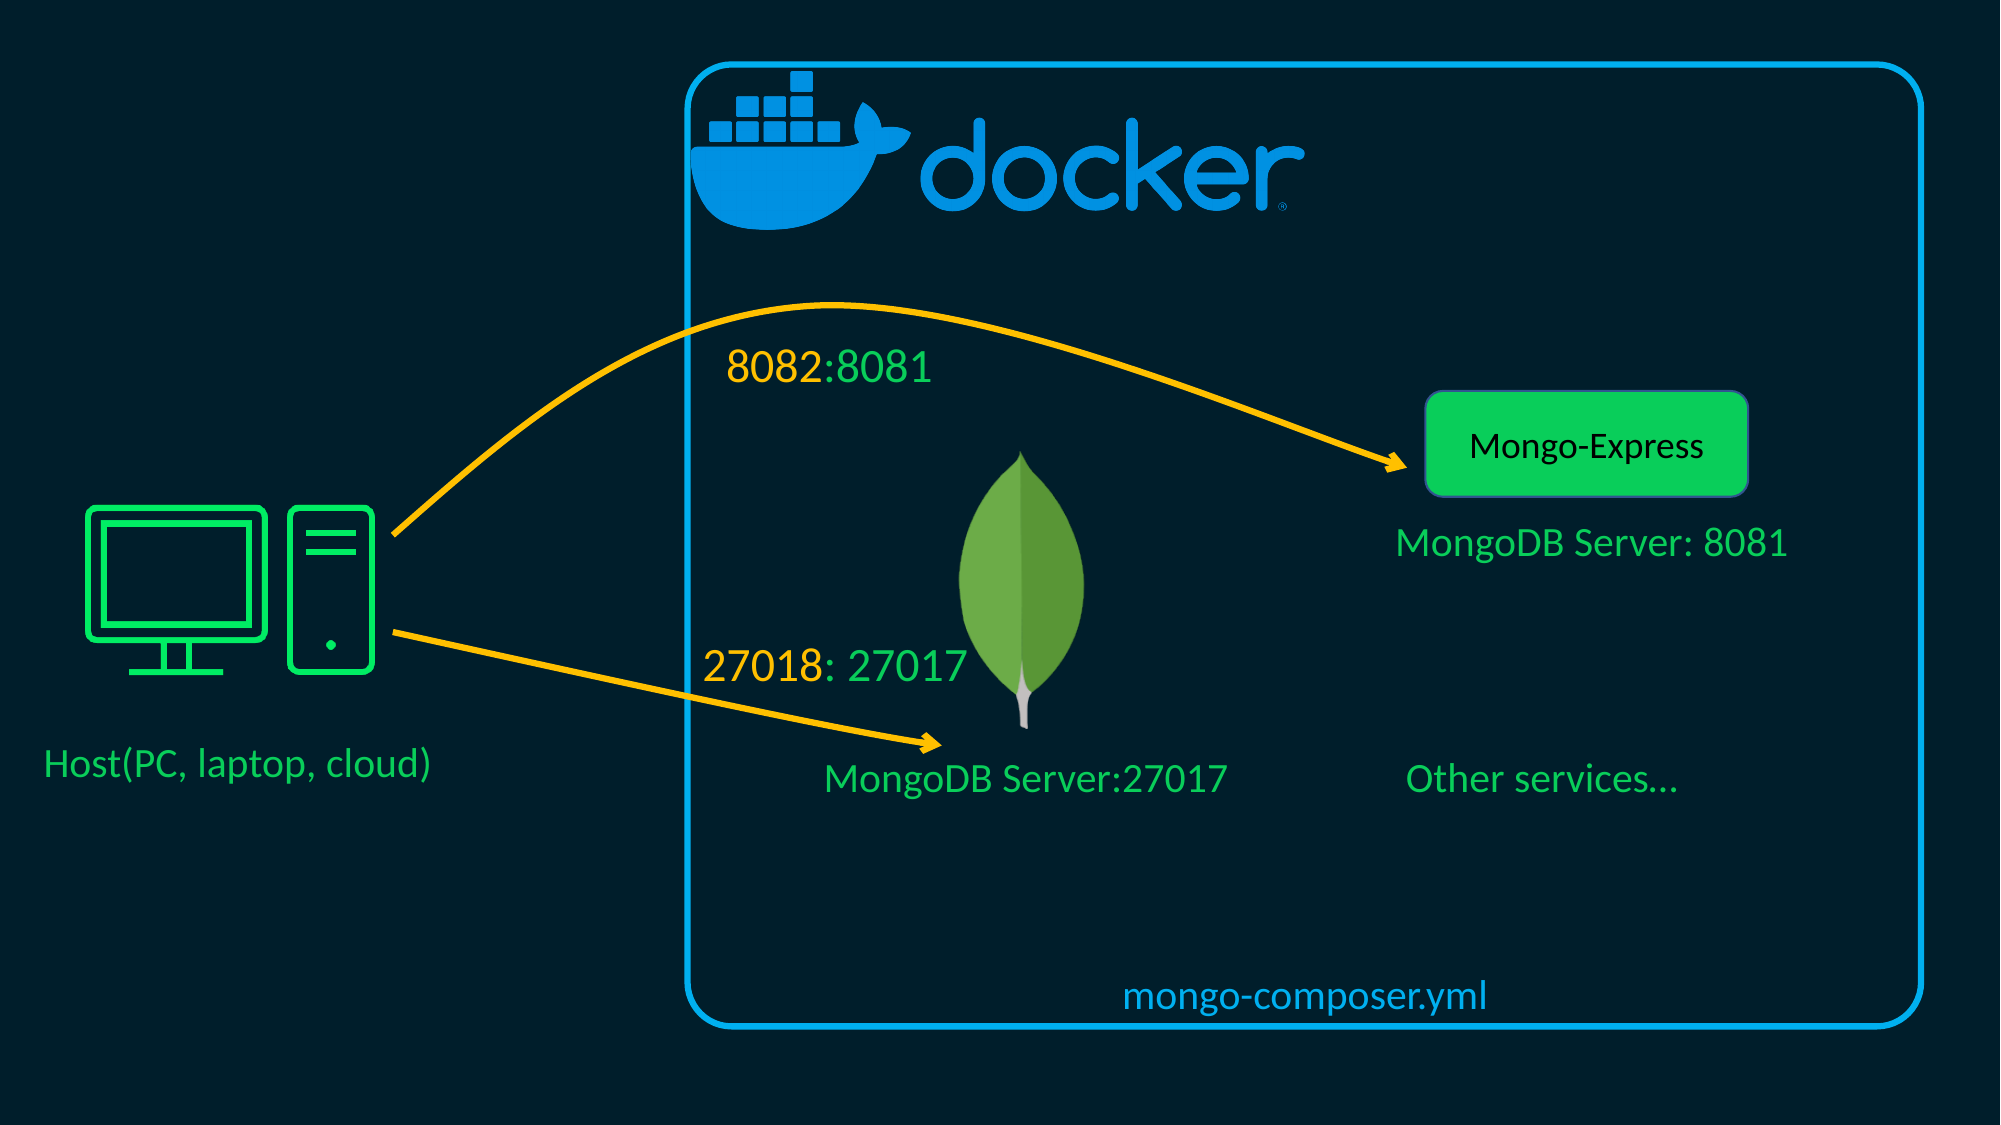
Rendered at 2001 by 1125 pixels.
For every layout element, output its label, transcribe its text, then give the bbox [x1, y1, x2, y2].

text_box 27018: 27017 [687, 626, 882, 699]
text_box Host(PC, laptop, cloud) [28, 728, 478, 793]
text_box [694, 699, 942, 751]
text_box Mongo-Express [1424, 389, 1750, 498]
text_box [392, 304, 1408, 536]
text_box Other services… [1391, 743, 1840, 809]
text_box [686, 63, 1923, 1028]
picture [692, 71, 1305, 230]
text_box mongo-composer.yml [1107, 960, 1556, 1026]
text_box MongoDB Server: 8081 [1380, 506, 1830, 572]
text_box MongoDB Server:27017 [808, 743, 1258, 809]
text_box 8082:8081 [711, 327, 1161, 400]
picture [690, 71, 699, 82]
picture [882, 451, 1161, 730]
text_box [392, 630, 687, 698]
picture [78, 441, 381, 744]
